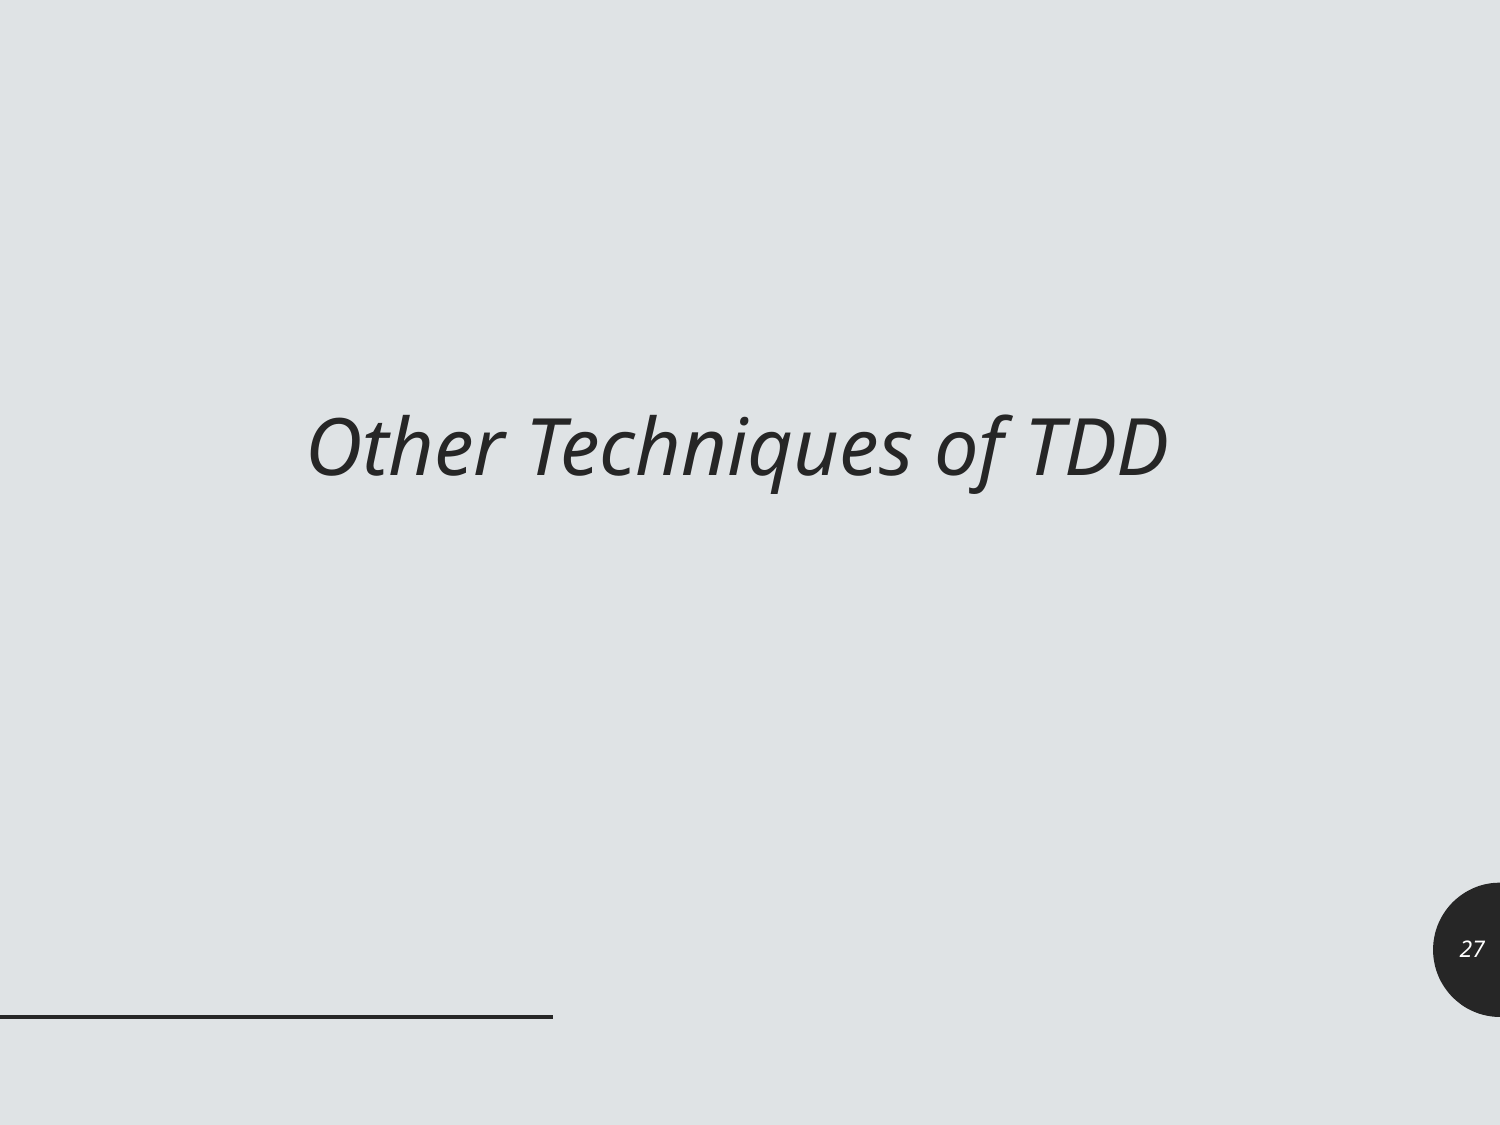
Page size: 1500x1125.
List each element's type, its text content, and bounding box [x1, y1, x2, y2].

slide_number 27 [1433, 919, 1500, 980]
title Other Techniques of TDD [62, 399, 1413, 588]
